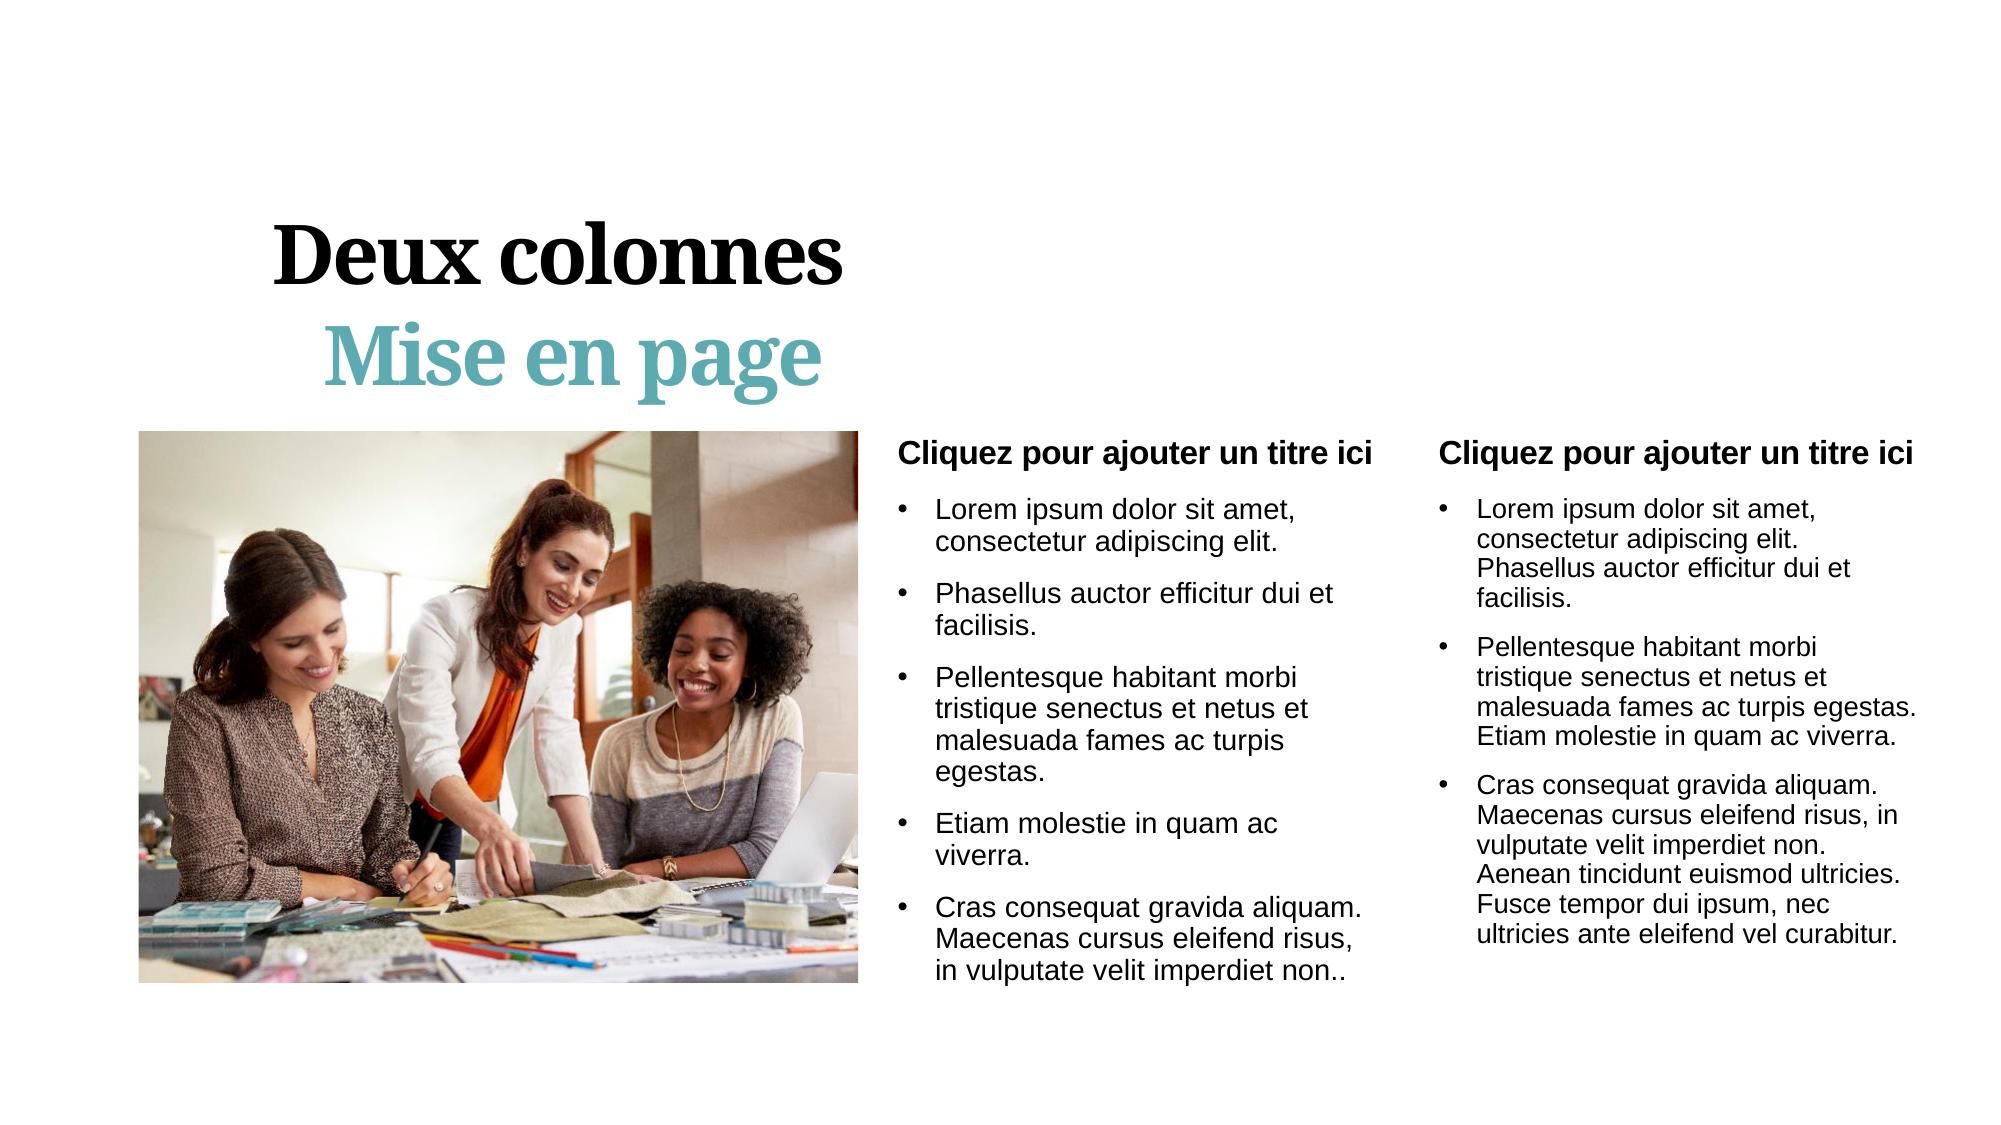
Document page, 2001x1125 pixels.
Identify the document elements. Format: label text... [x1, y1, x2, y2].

list Cliquez pour ajouter un titre ici [897, 416, 1398, 480]
list Lorem ipsum dolor sit amet, consectetur adipiscing elit. Phasellus auctor efficitur dui et facilisis. Pellentesque habitant morbi tristique senectus et netus et malesuada fames ac turpis egestas. Etiam molestie in quam ac viverra. Cras consequat gravida aliquam. Maecenas cursus eleifend risus, in vulputate velit imperdiet non. Aenean tincidunt euismod ultricies. Fusce tempor dui ipsum, nec ultricies ante eleifend vel curabitur. [1438, 483, 1935, 983]
title Deux colonnes Mise en page [138, 195, 859, 414]
list Cliquez pour ajouter un titre ici [1438, 416, 1935, 480]
picture [138, 431, 859, 983]
list Lorem ipsum dolor sit amet, consectetur adipiscing elit. Phasellus auctor efficitur dui et facilisis. Pellentesque habitant morbi tristique senectus et netus et malesuada fames ac turpis egestas. Etiam molestie in quam ac viverra. Cras consequat gravida aliquam. Maecenas cursus eleifend risus, in vulputate velit imperdiet non.. [897, 483, 1398, 983]
